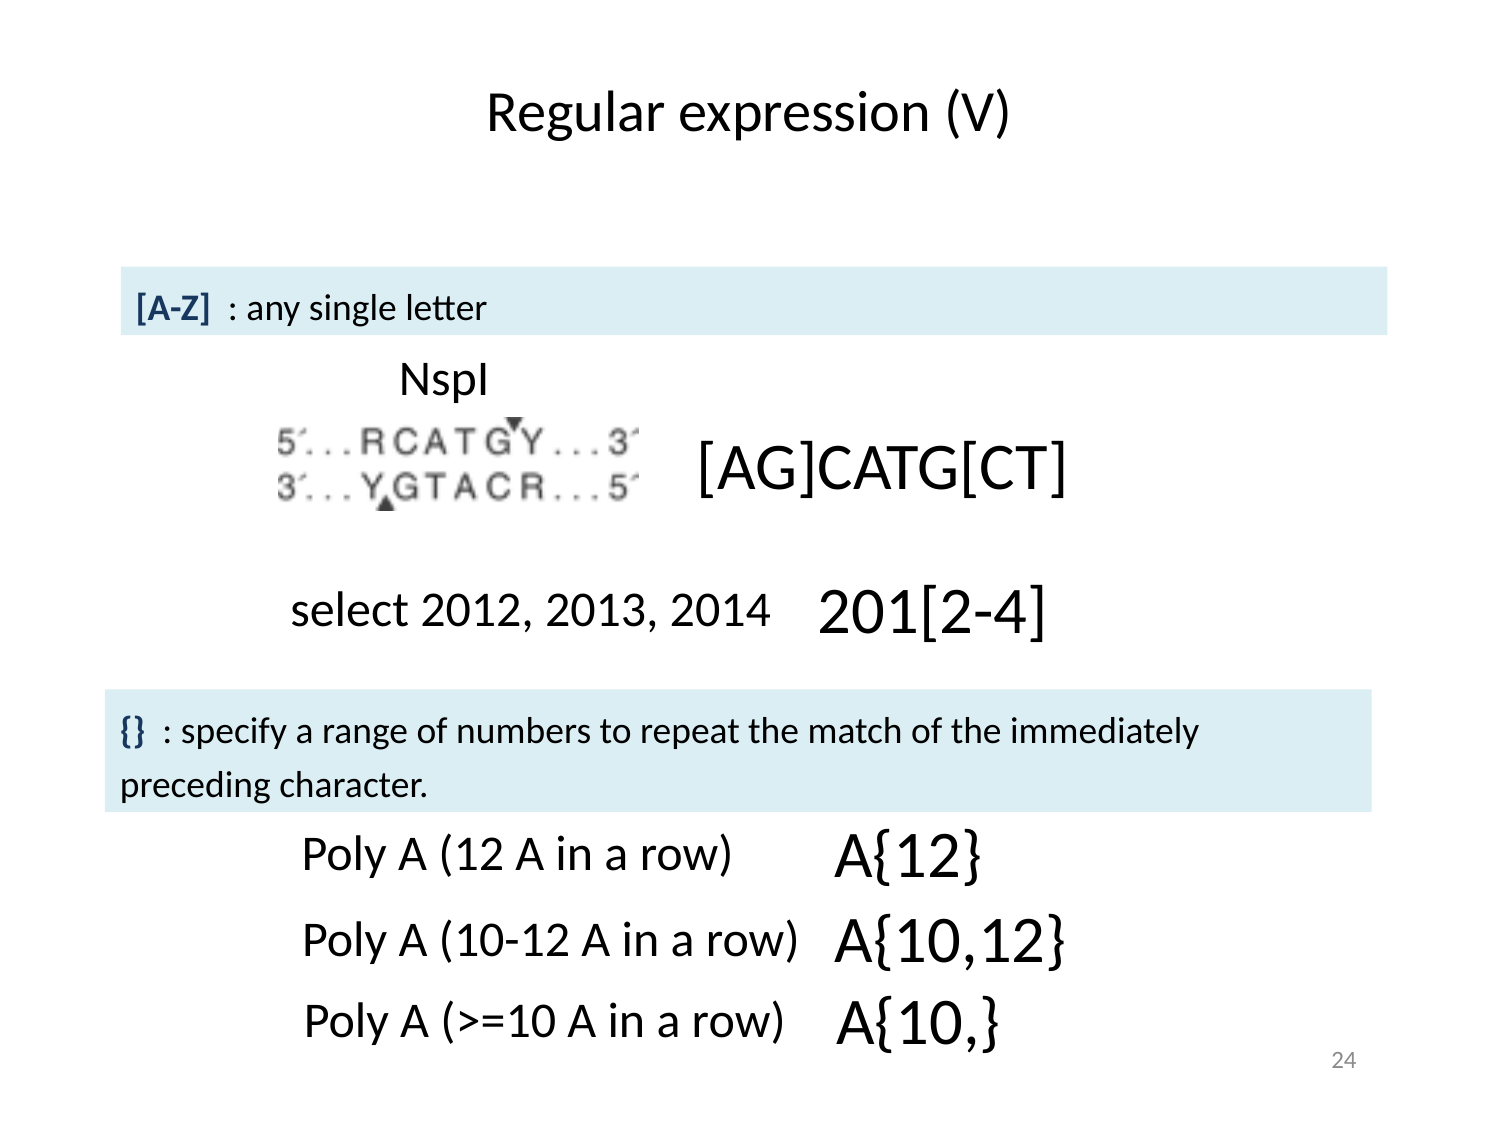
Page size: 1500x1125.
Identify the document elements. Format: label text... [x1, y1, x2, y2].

text_box {} : specify a range of numbers to repeat the match of the immediately preceding character. [104, 689, 1372, 813]
text_box Poly A (>=10 A in a row) [289, 980, 801, 1055]
text_box Poly A (10-12 A in a row) [287, 898, 815, 974]
text_box [AG]CATG[CT] [682, 415, 1084, 511]
text_box NspI [384, 338, 505, 414]
text_box 201[2-4] [803, 559, 1064, 655]
title Regular expression (V) [75, 45, 1425, 172]
picture [277, 416, 640, 511]
slide_number 24 [1021, 1028, 1372, 1089]
text_box [A-Z] : any single letter [120, 266, 1388, 336]
text_box A{10,} [821, 970, 1016, 1065]
text_box A{10,12} [819, 888, 1082, 984]
text_box Poly A (12 A in a row) [286, 813, 749, 888]
text_box select 2012, 2013, 2014 [275, 569, 787, 645]
text_box A{12} [819, 813, 998, 888]
